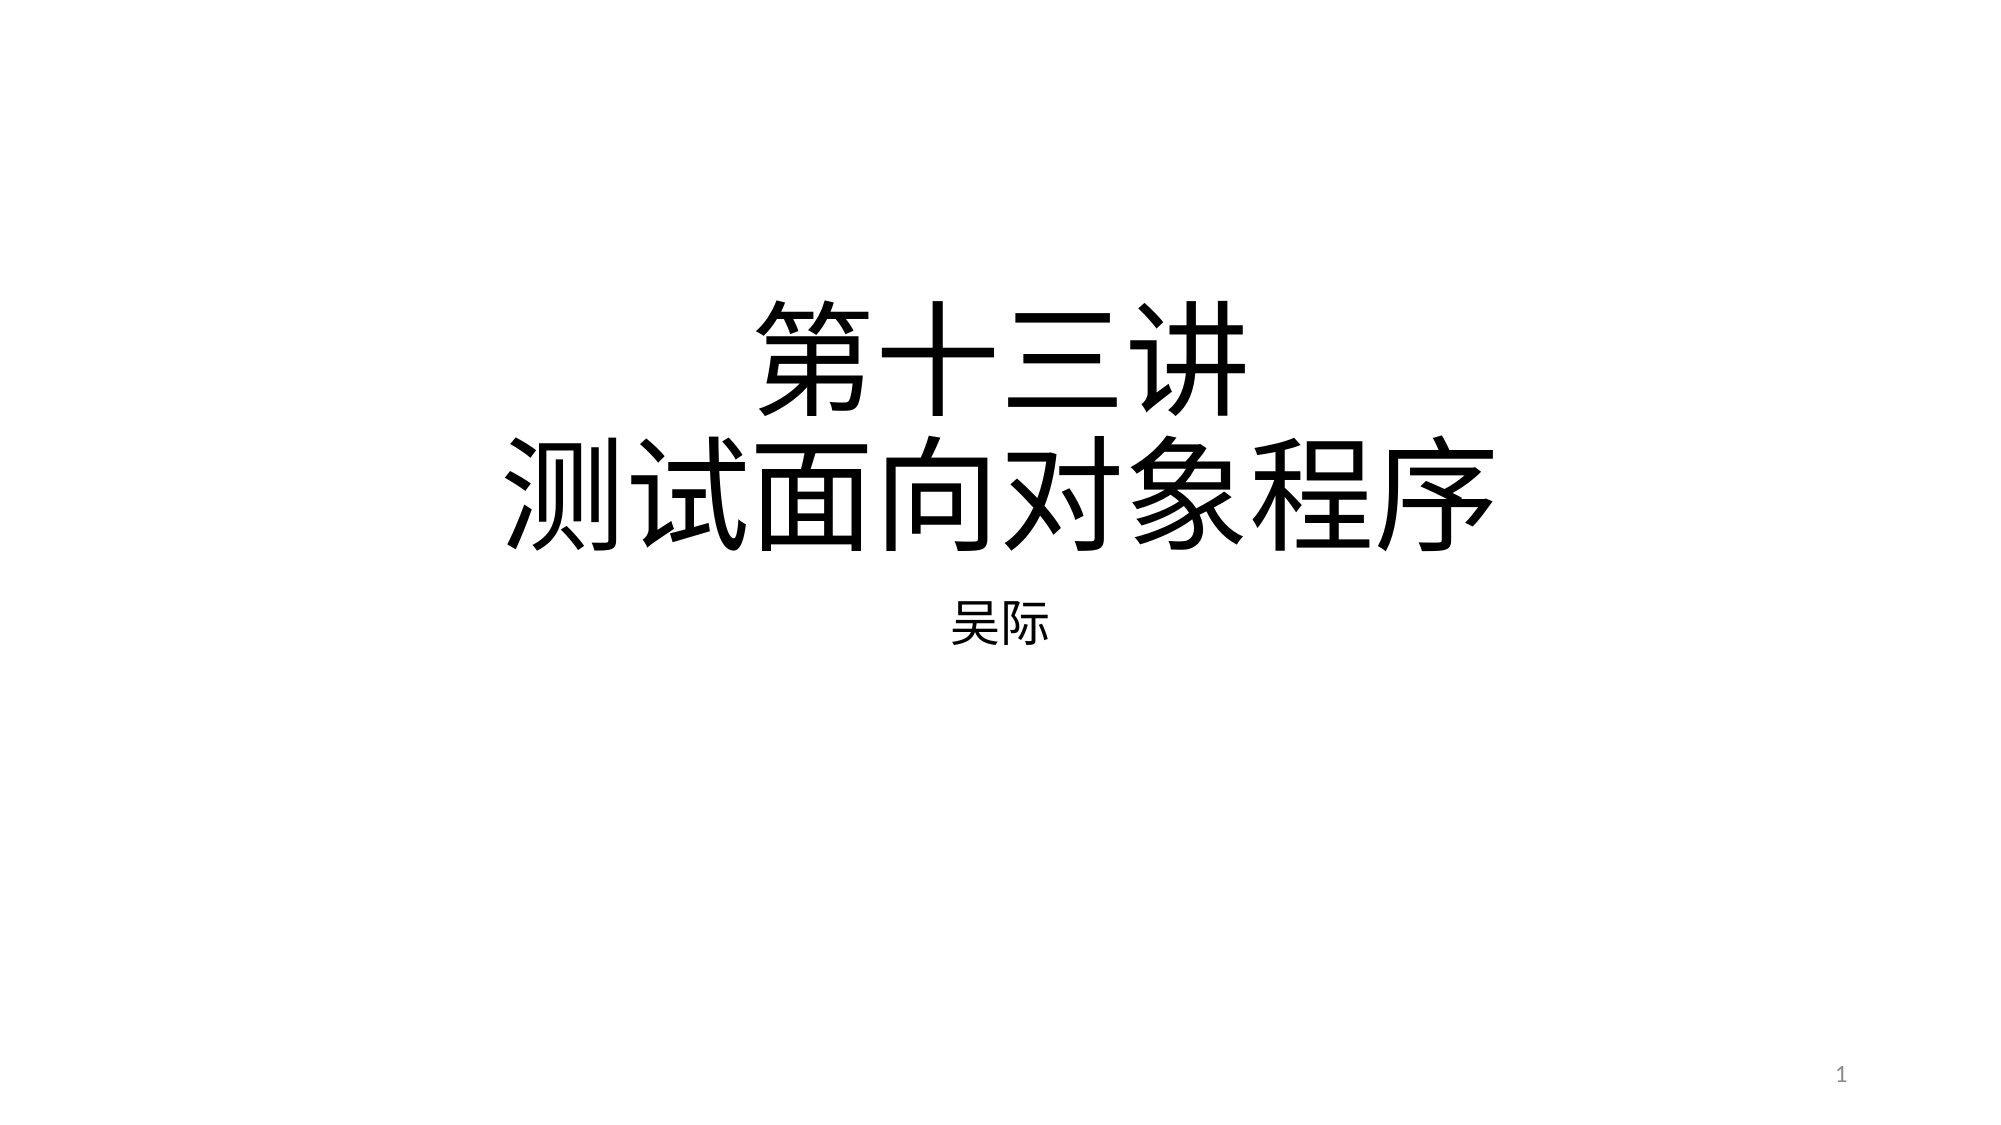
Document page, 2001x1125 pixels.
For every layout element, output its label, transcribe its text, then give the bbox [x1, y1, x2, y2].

subtitle 吴际 [249, 590, 1750, 863]
slide_number 1 [1412, 1042, 1863, 1103]
title 第十三讲 测试面向对象程序 [249, 184, 1750, 576]
